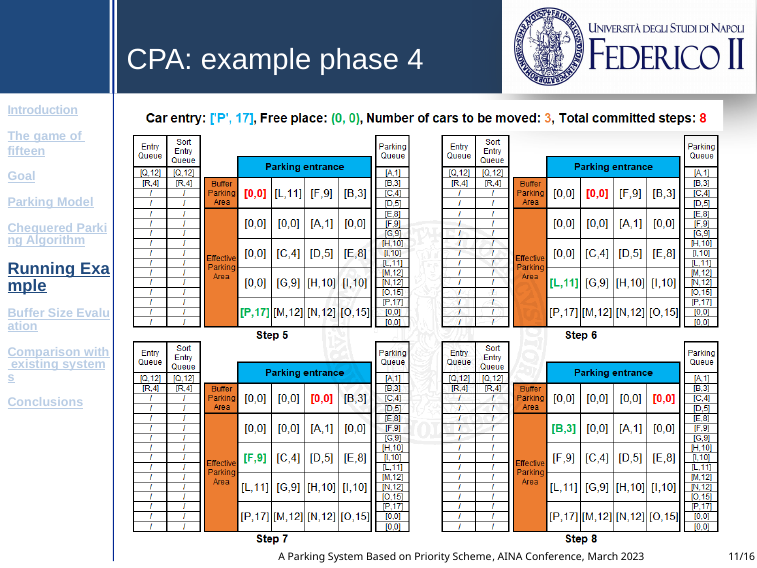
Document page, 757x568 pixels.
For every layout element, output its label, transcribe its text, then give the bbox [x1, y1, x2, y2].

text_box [0, 0, 107, 94]
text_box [109, 0, 118, 562]
text_box A Parking System Based on Priority Scheme, AINA Conference, March 2023 11/16 [276, 547, 757, 563]
text_box Introduction The game of fifteen Goal Parking Model Chequered Parking Algorithm Running Example Buffer Size Evaluation Comparison with existing systems Conclusions [4, 102, 104, 343]
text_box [119, 0, 500, 94]
picture [502, 0, 757, 94]
picture [126, 100, 725, 549]
